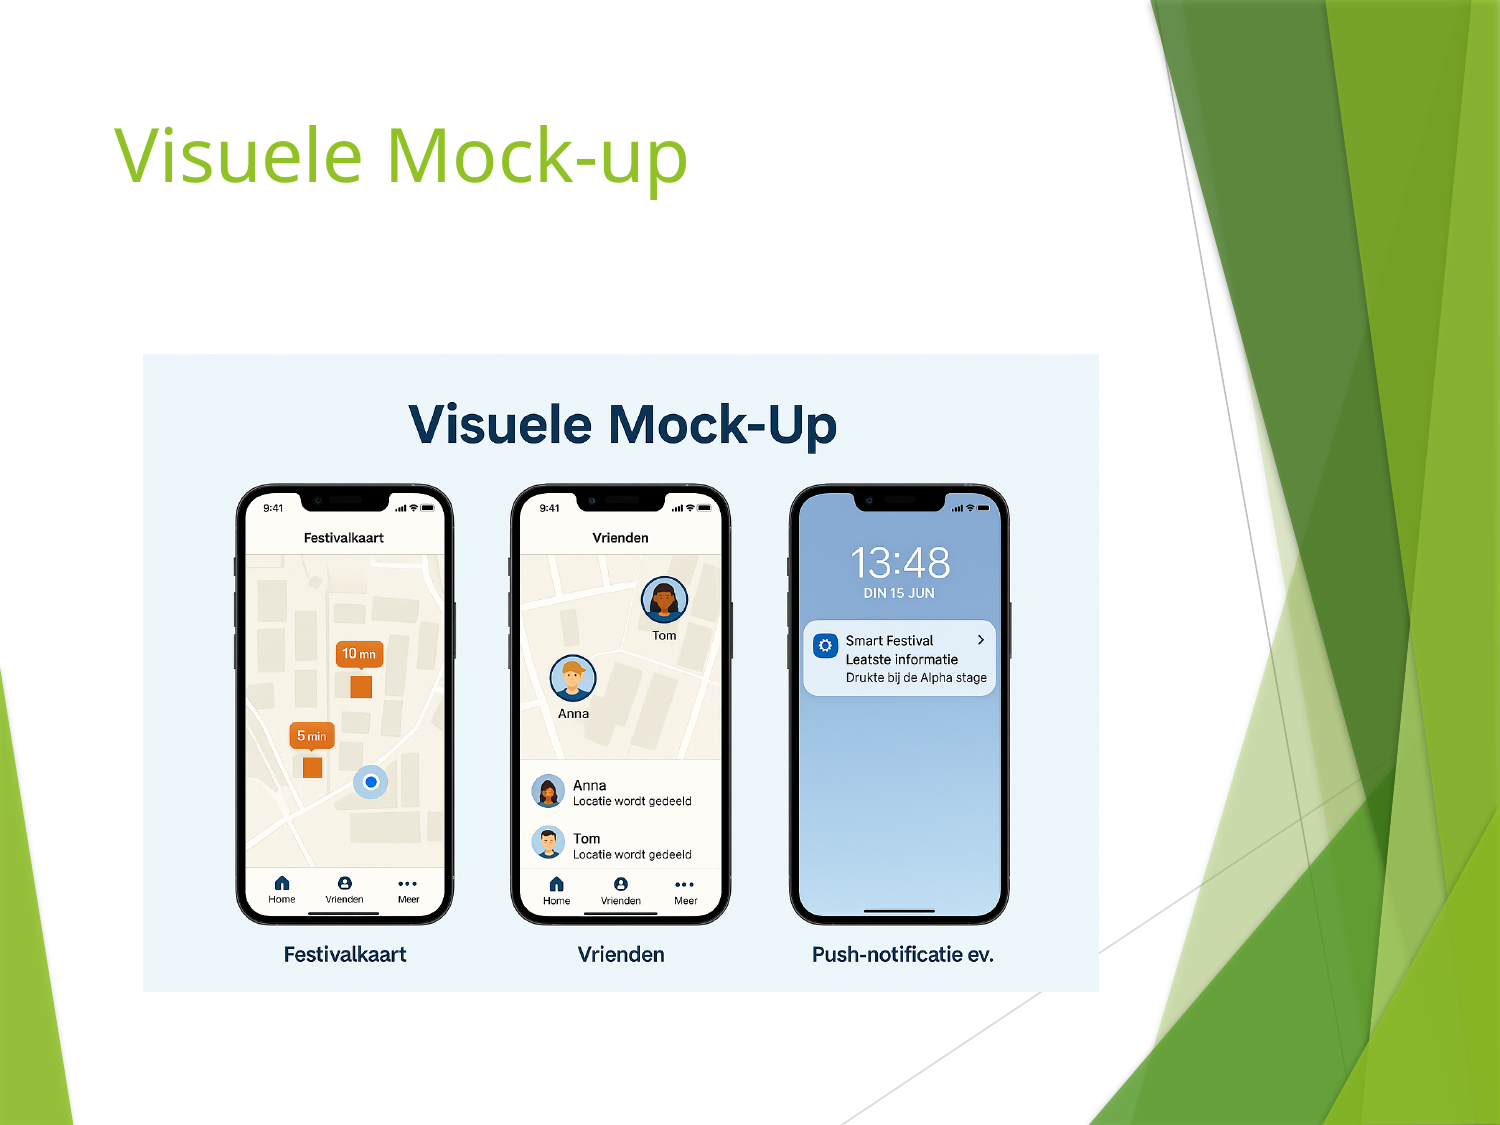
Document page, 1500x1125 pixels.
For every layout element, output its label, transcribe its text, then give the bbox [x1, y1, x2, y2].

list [142, 353, 1099, 992]
title Visuele Mock-up [99, 99, 1142, 317]
